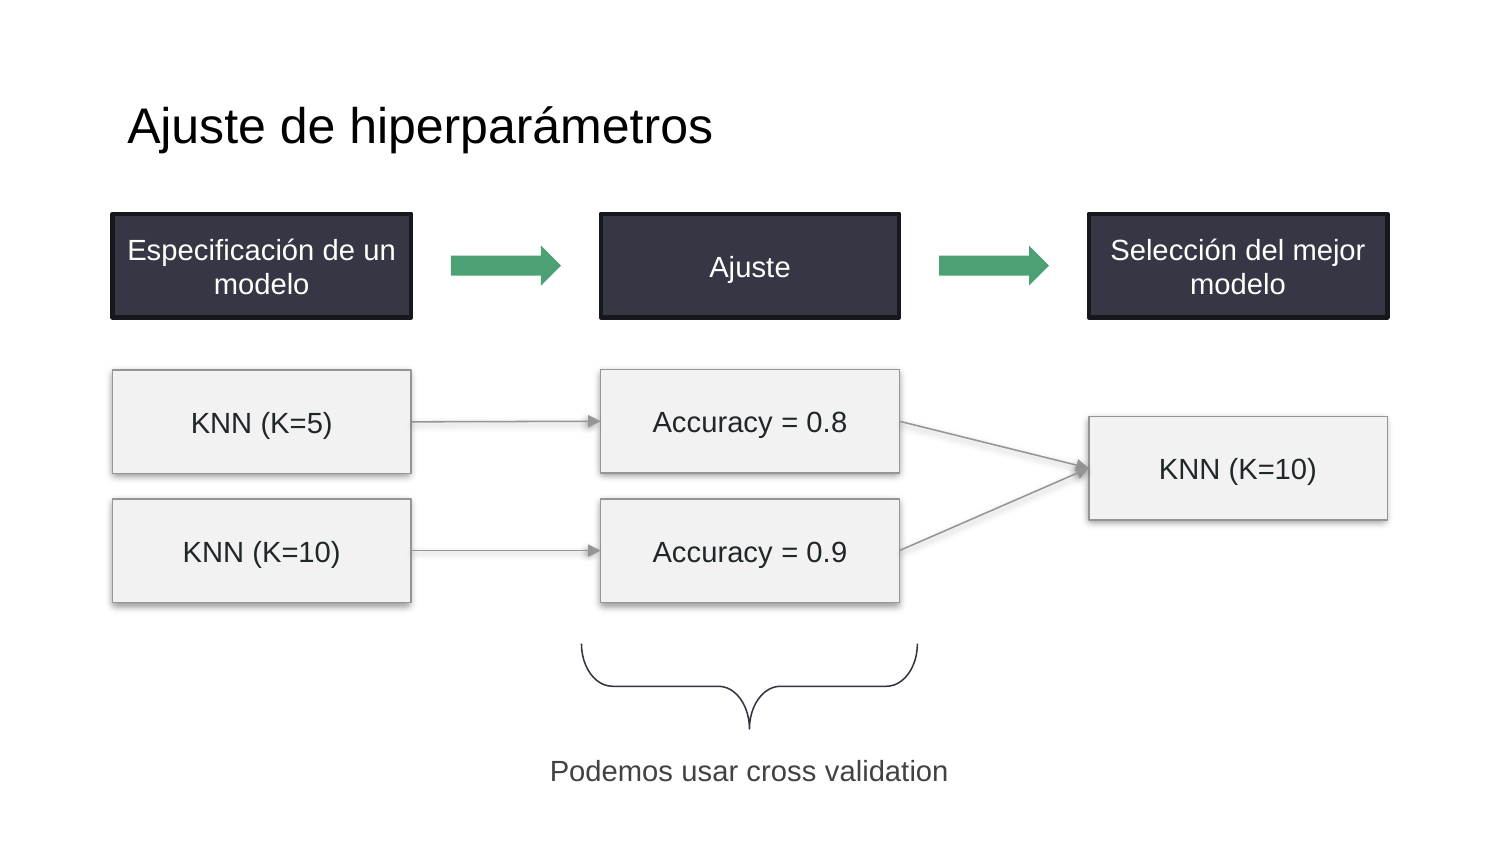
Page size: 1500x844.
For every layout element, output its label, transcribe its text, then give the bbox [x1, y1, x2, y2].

text_box KNN (K=5) [112, 369, 412, 474]
text_box KNN (K=10) [1088, 416, 1388, 521]
text_box KNN (K=10) [112, 498, 412, 603]
text_box Accuracy = 0.9 [600, 498, 900, 603]
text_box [899, 420, 1089, 467]
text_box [899, 467, 1089, 551]
text_box Ajuste de hiperparámetros [112, 86, 863, 161]
text_box [580, 643, 919, 730]
text_box Accuracy = 0.8 [600, 369, 900, 474]
text_box Ajuste [599, 212, 901, 320]
text_box [448, 243, 564, 288]
text_box Podemos usar cross validation [374, 744, 1125, 795]
text_box Selección del mejor modelo [1087, 212, 1390, 320]
text_box Especificación de un modelo [110, 212, 413, 320]
text_box [936, 243, 1052, 288]
